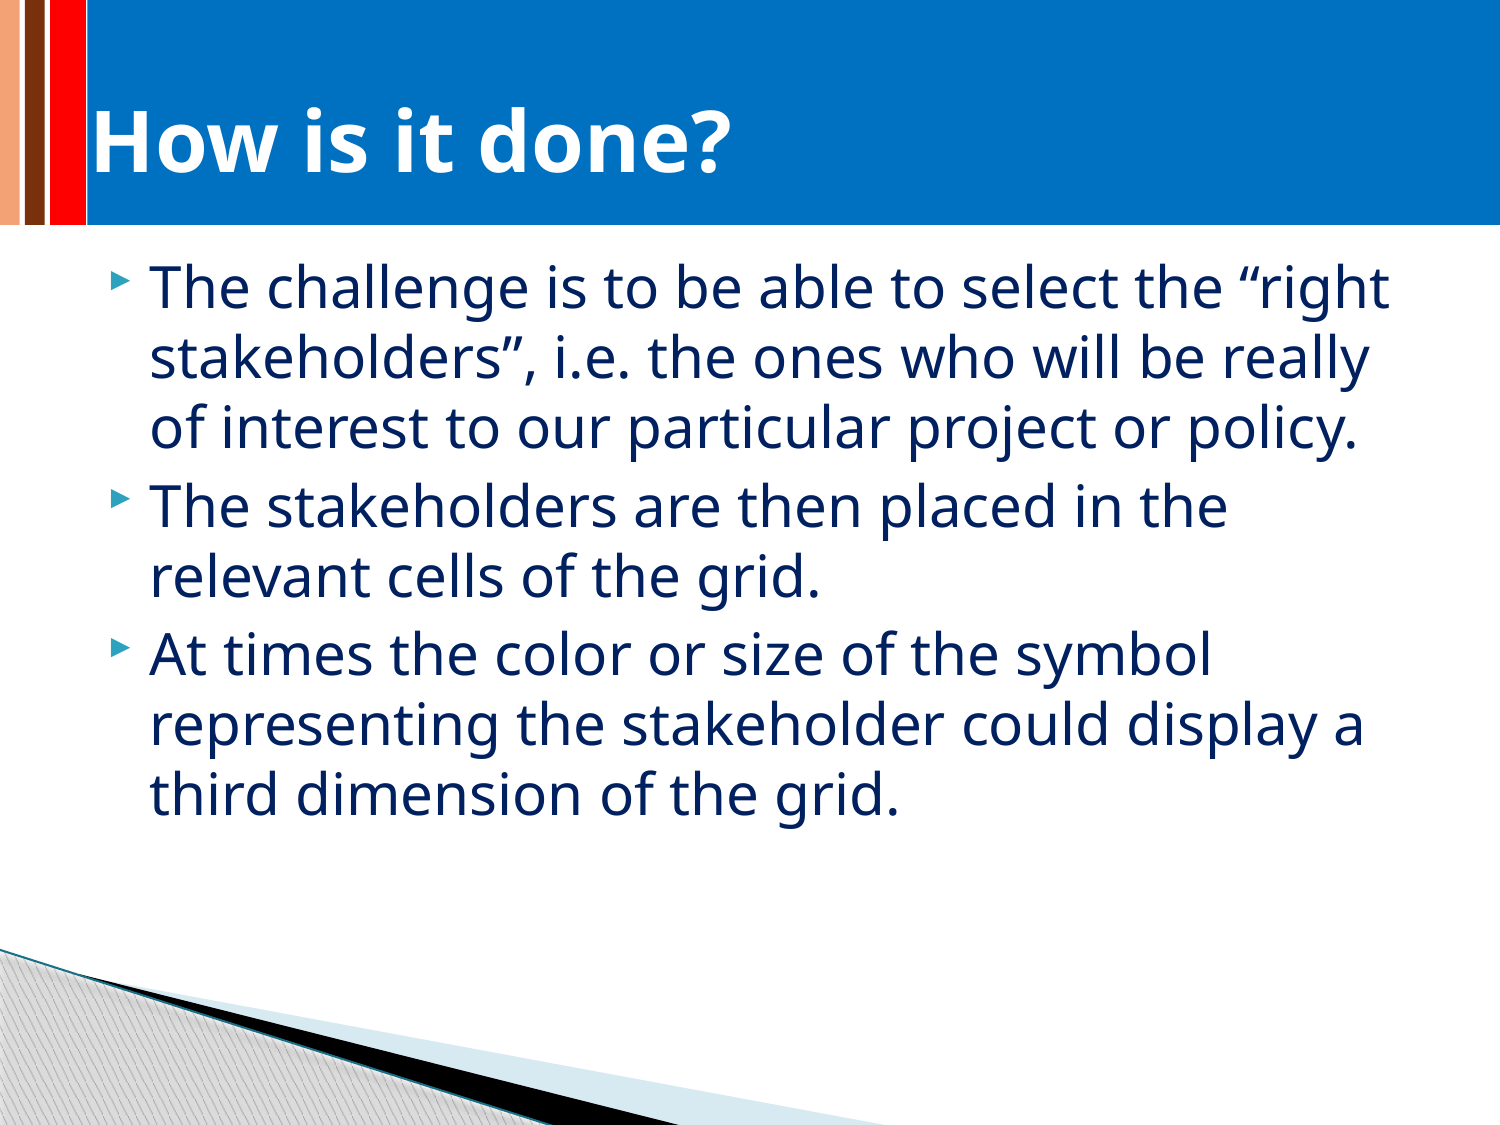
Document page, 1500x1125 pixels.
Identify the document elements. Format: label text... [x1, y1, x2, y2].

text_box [0, 0, 1500, 226]
list The challenge is to be able to select the “right stakeholders”, i.e. the ones who will be really of interest to our particular project or policy. The stakeholders are then placed in the relevant cells of the grid. At times the color or size of the symbol representing the stakeholder could display a third dimension of the grid. [75, 243, 1425, 986]
